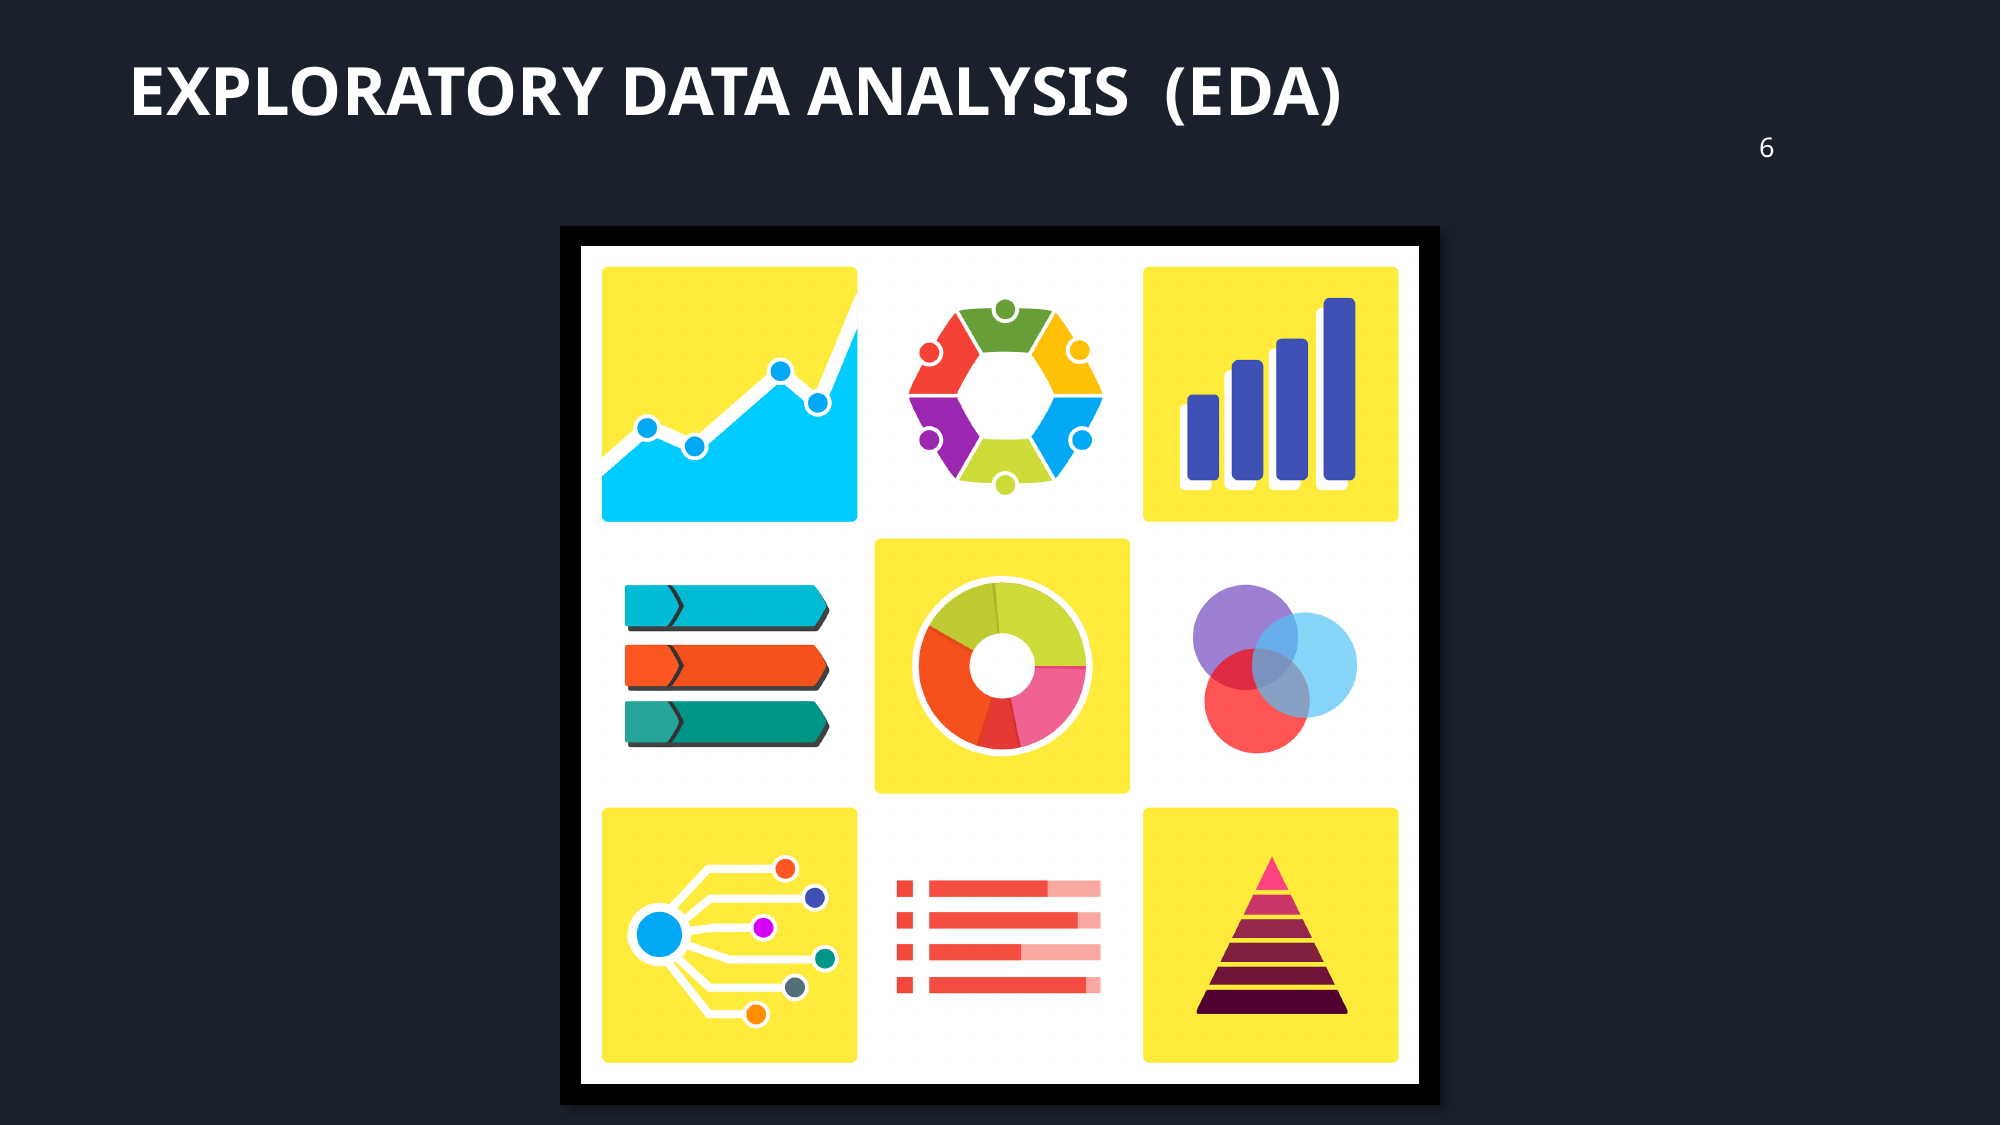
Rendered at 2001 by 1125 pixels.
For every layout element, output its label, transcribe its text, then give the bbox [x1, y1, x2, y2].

slide_number 6 [1698, 48, 1836, 175]
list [580, 246, 1420, 1085]
title EXPLORATORY DATA ANALYSIS (EDA) [113, 40, 1896, 175]
